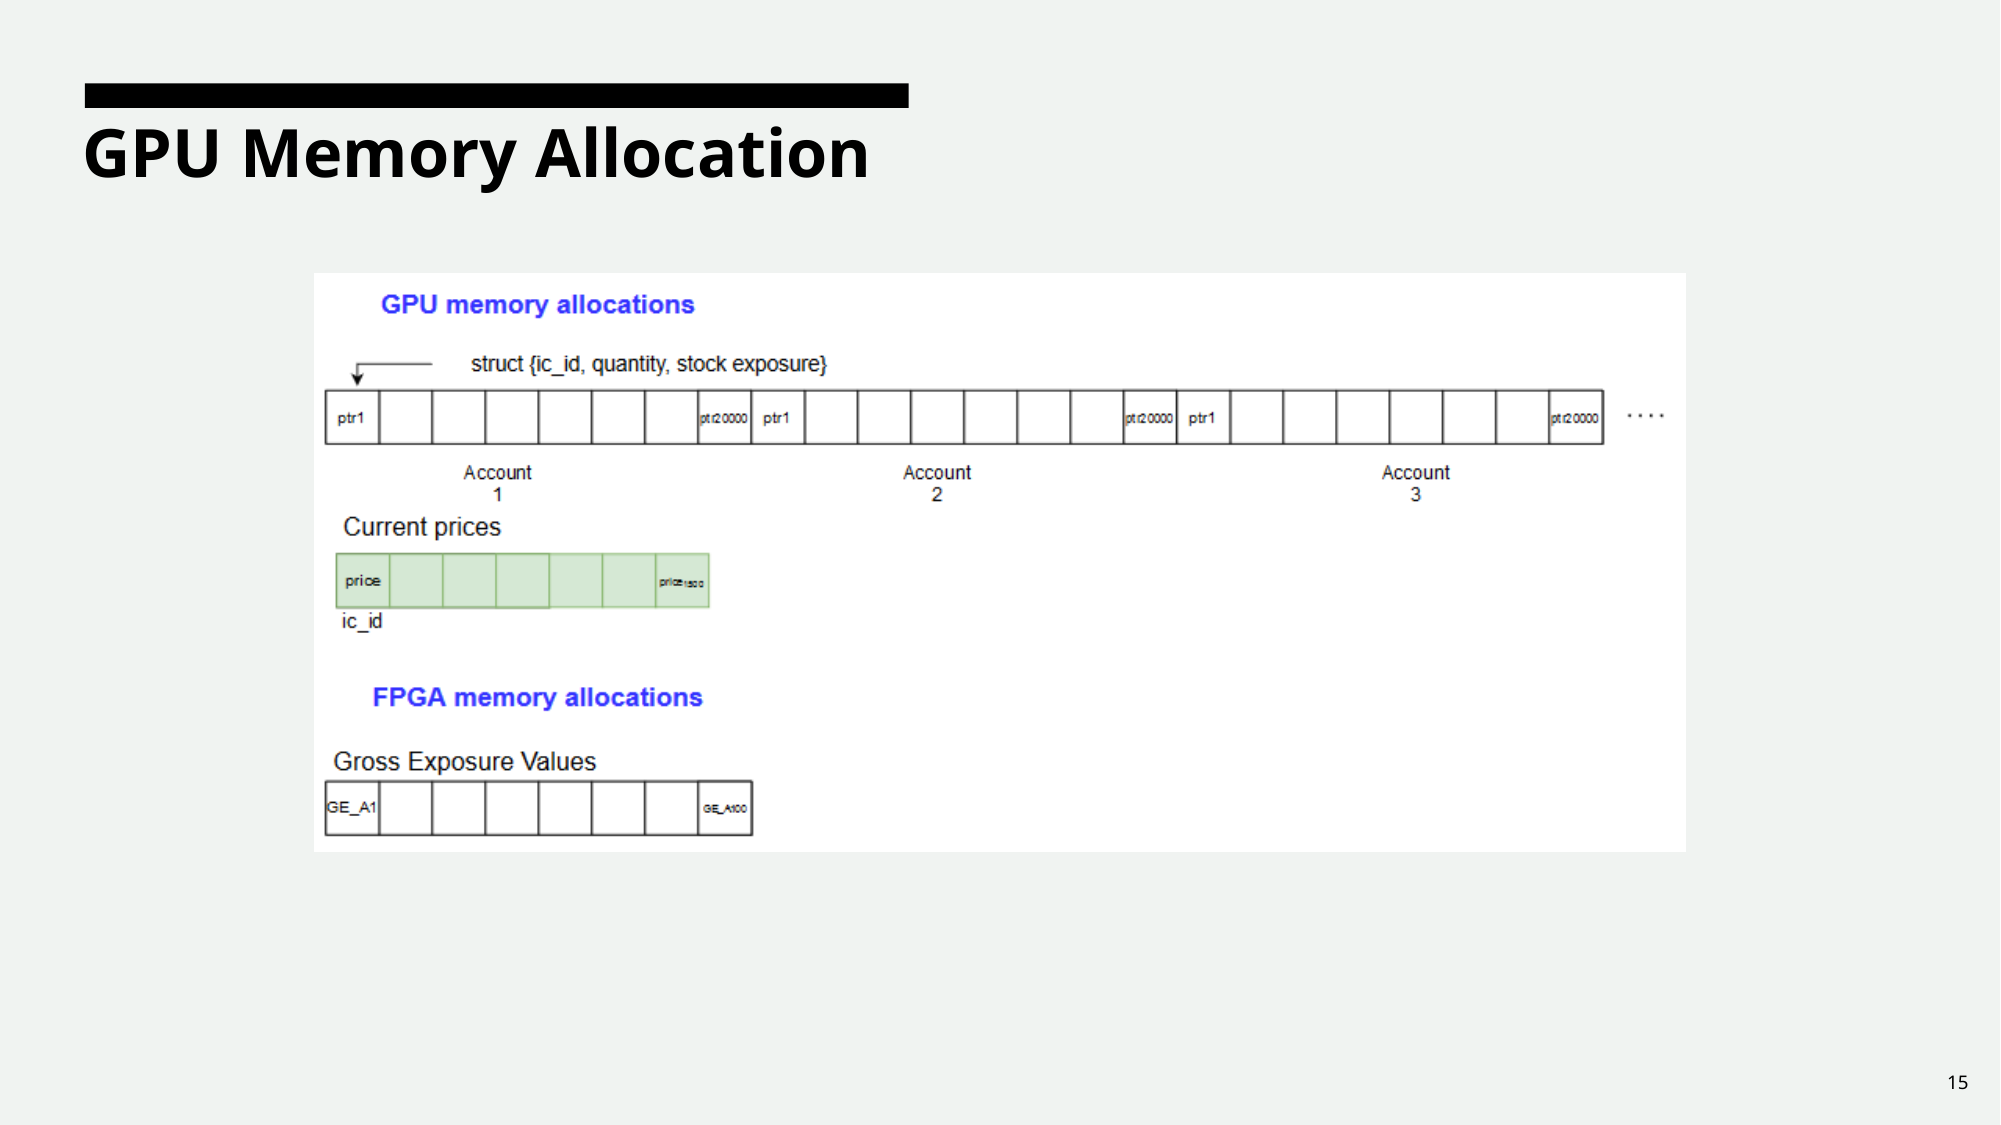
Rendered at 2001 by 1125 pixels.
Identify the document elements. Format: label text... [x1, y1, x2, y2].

picture [314, 273, 1686, 852]
title GPU Memory Allocation [67, 102, 1538, 225]
slide_number 15 [1879, 1053, 1984, 1114]
